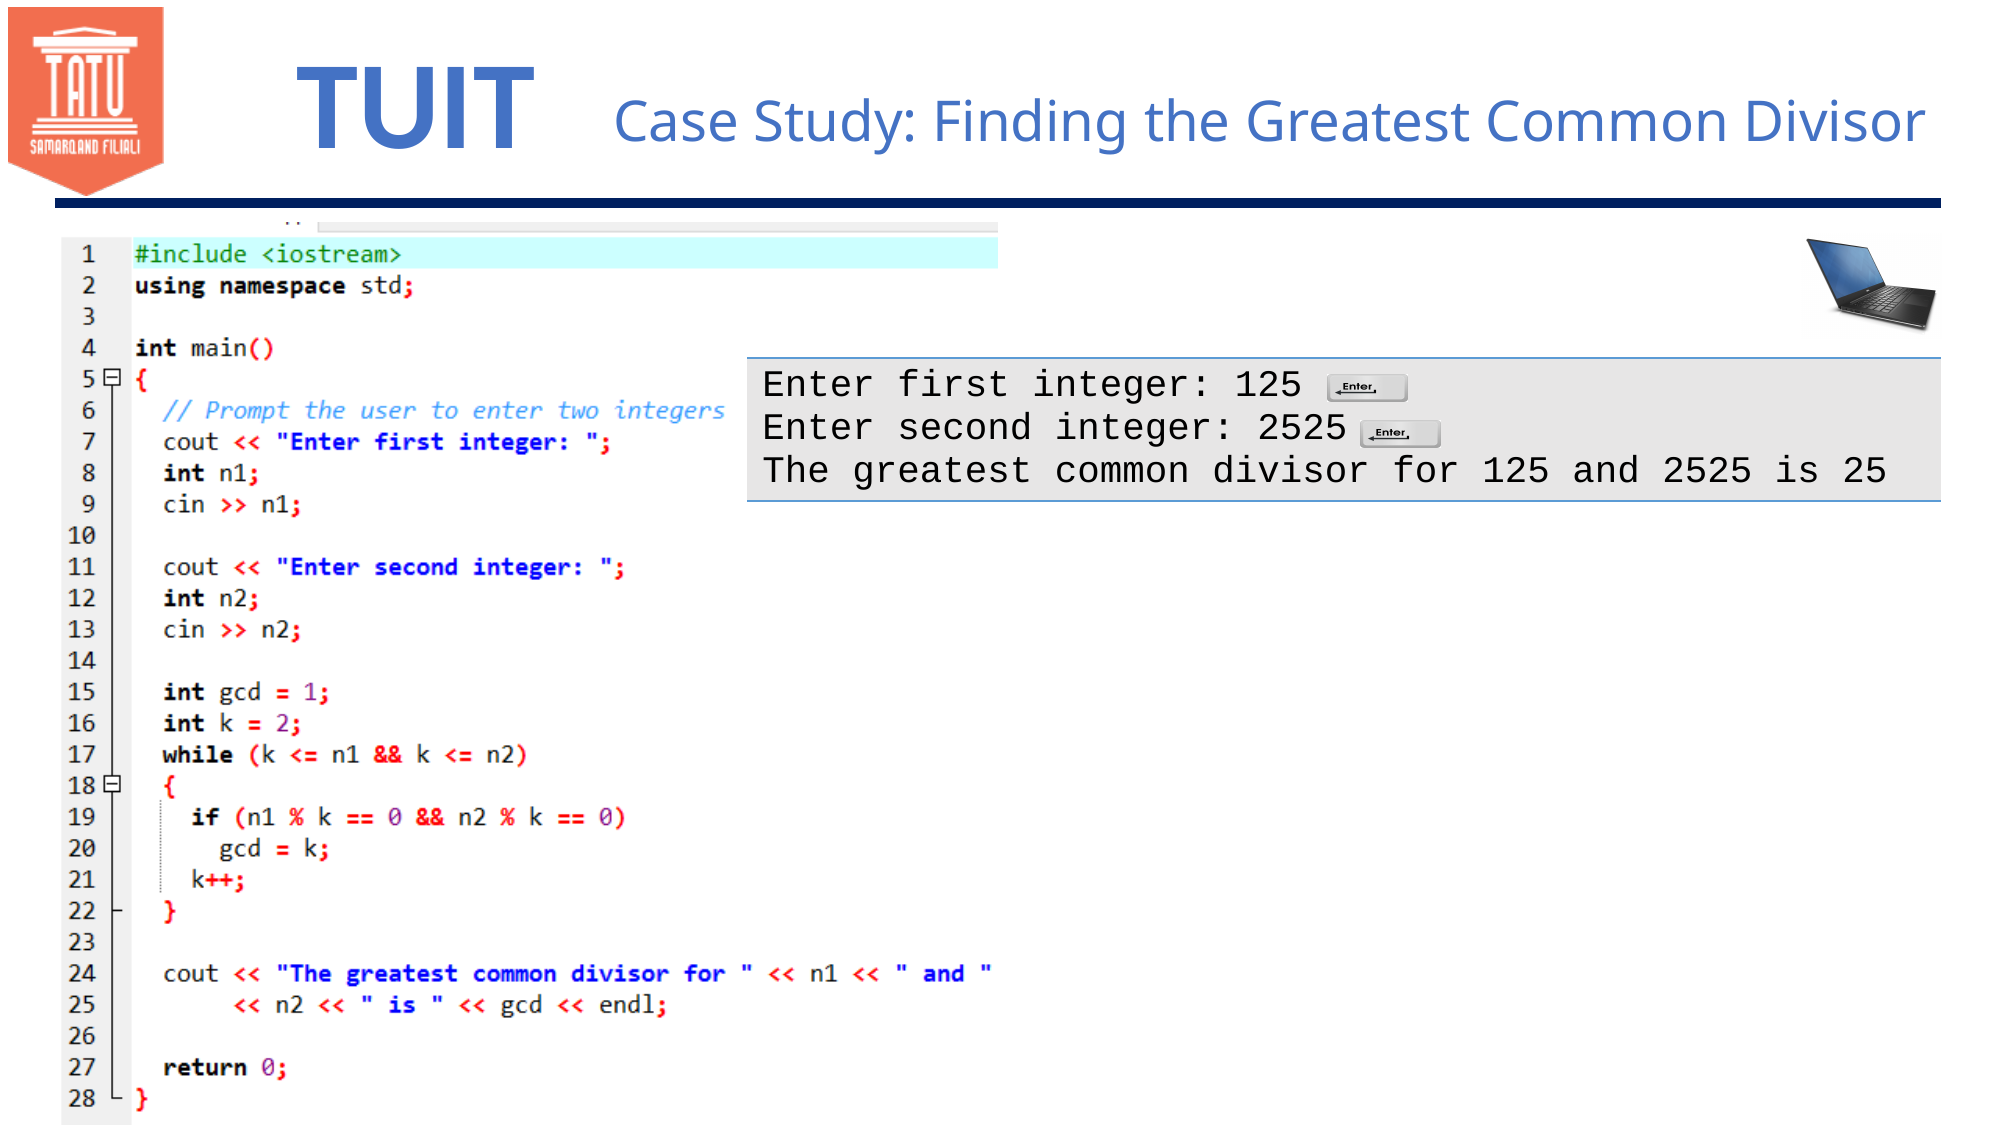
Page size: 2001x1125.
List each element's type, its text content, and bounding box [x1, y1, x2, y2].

picture [1801, 233, 1942, 339]
picture [1327, 374, 1408, 402]
picture [1360, 420, 1441, 448]
picture [8, 7, 164, 196]
table_header Enter first integer: 125 Enter second integer: 2525 The greatest common divisor for 125 and 2525 is 25 [998, 359, 1941, 500]
text_box TUIT [281, 39, 571, 162]
text_box Case Study: Finding the Greatest Common Divisor [571, 48, 1942, 162]
picture [58, 222, 998, 1125]
